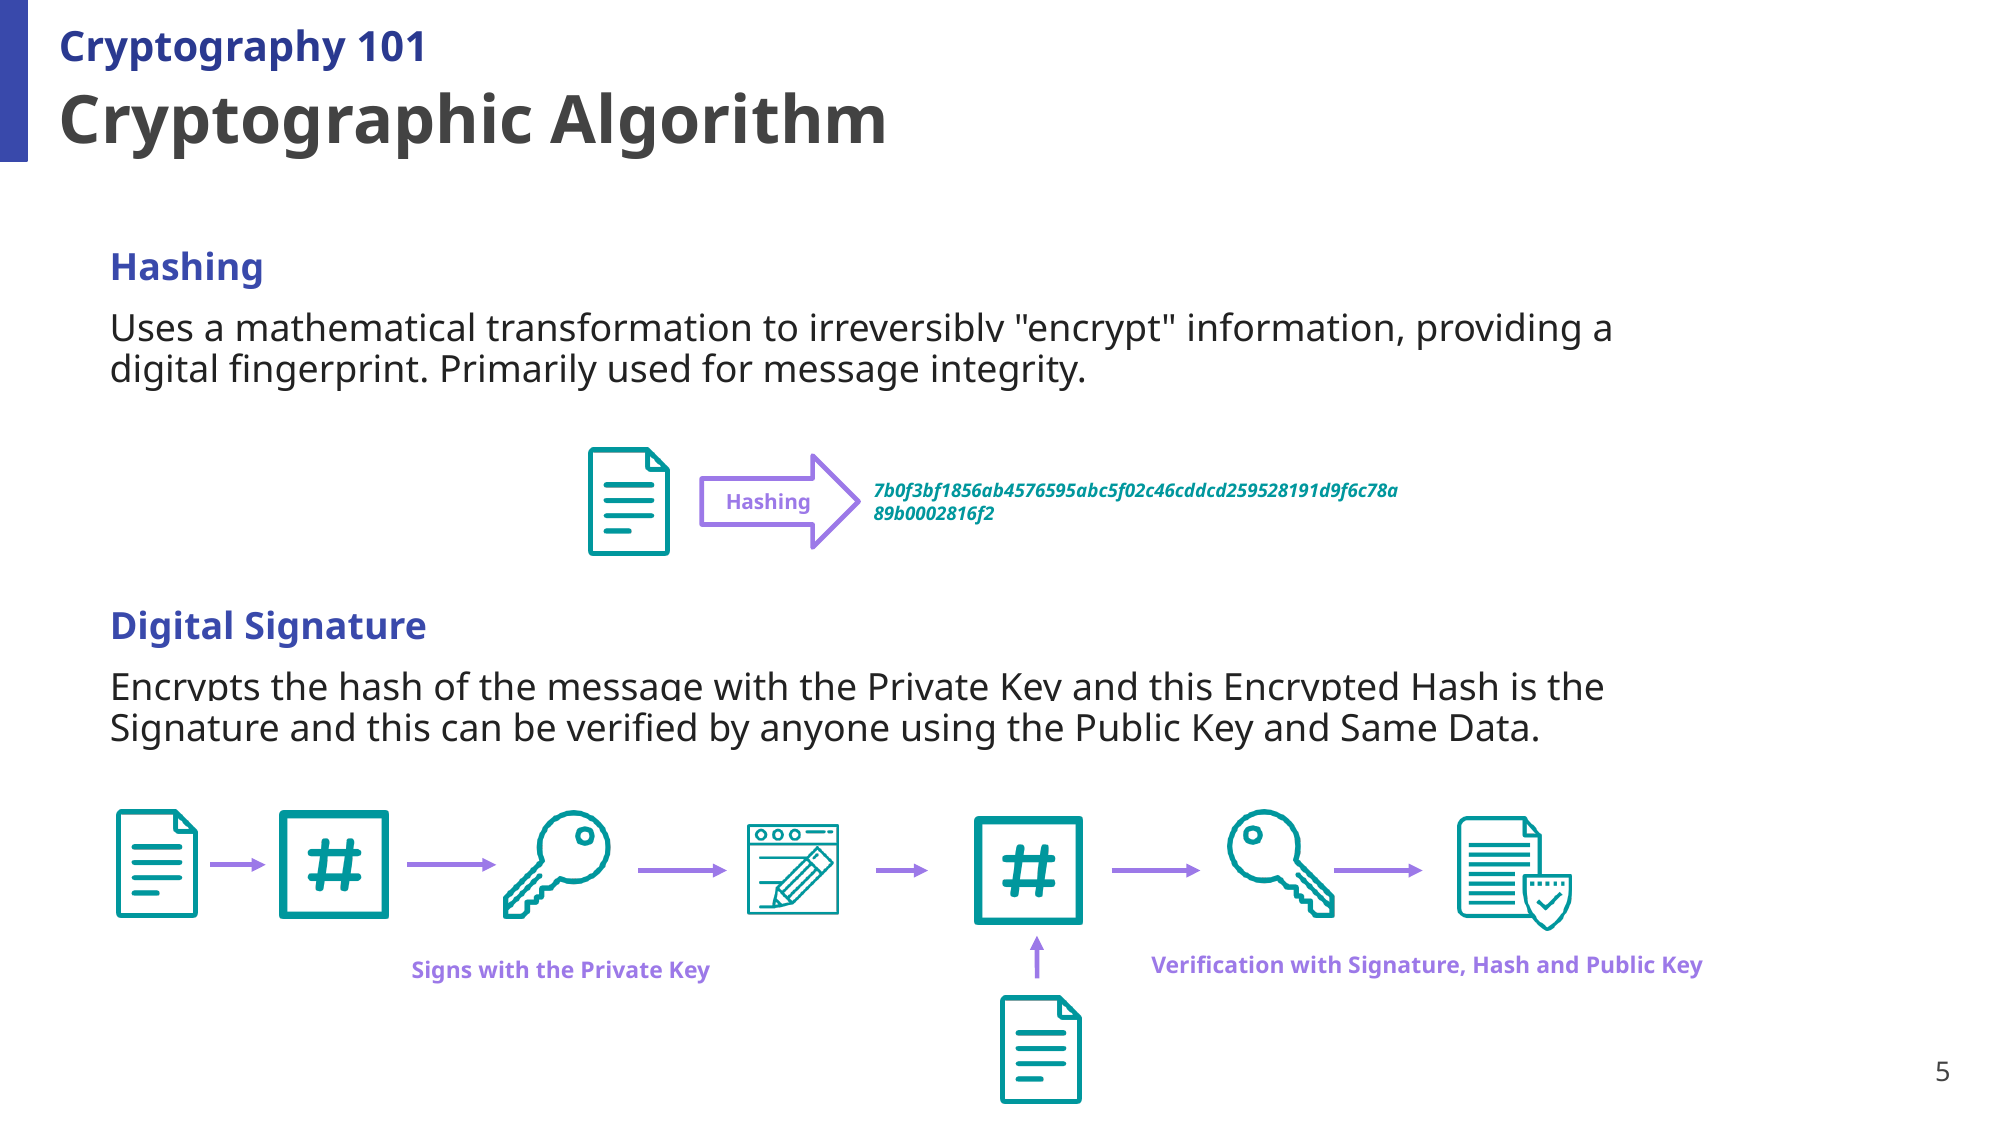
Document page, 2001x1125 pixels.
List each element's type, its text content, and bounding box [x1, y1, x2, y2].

title Cryptographic Algorithm [38, 75, 1932, 180]
text_box Hashing Uses a mathematical transformation to irreversibly "encrypt" information, providing a digital fingerprint. Primarily used for message integrity. [94, 274, 1709, 416]
text_box Digital Signature Encrypts the hash of the message with the Private Key and this Encrypted Hash is the Signature and this can be verified by anyone using the Public Key and Same Data. [94, 593, 1744, 763]
title Cryptography 101 [38, 0, 1932, 75]
text_box Hashing [701, 455, 858, 548]
picture [279, 810, 389, 920]
text_box [38, 180, 1971, 272]
picture [985, 994, 1095, 1104]
text_box 7b0f3bf1856ab4576595abc5f02c46cddcd259528191d9f6c78a89b0002816f2 [858, 440, 1423, 563]
text_box Verification with Signature, Hash and Public Key [1111, 935, 1744, 992]
text_box [0, 0, 27, 162]
picture [574, 447, 683, 556]
picture [974, 816, 1084, 925]
text_box Signs with the Private Key [342, 941, 781, 988]
picture [502, 810, 612, 920]
picture [101, 808, 211, 918]
picture [746, 823, 839, 915]
slide_number 5 [1850, 1041, 1971, 1104]
picture [1225, 808, 1335, 918]
picture [1457, 816, 1572, 931]
